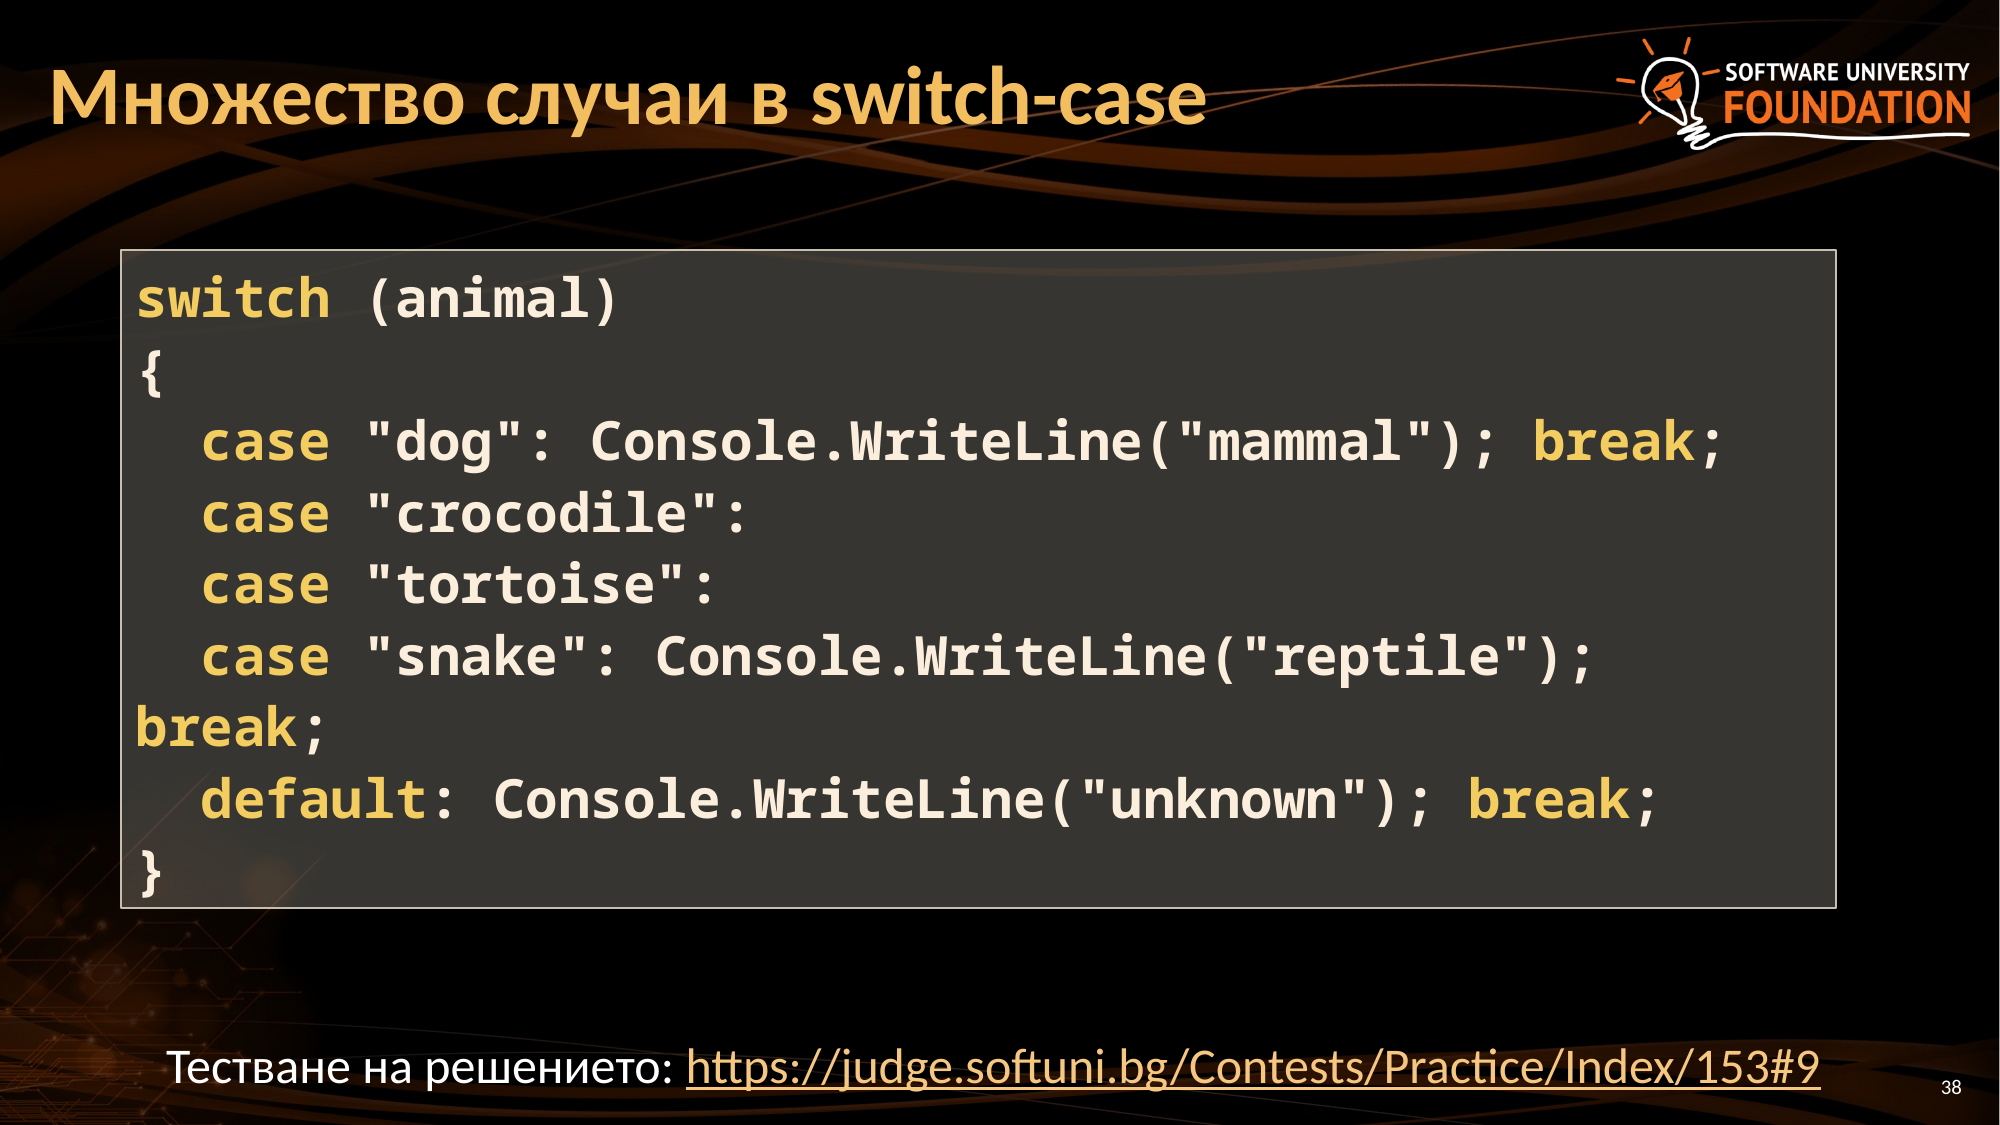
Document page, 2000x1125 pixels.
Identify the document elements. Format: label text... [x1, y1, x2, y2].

slide_number 38 [1897, 1070, 1968, 1103]
title Множество случаи в switch-case [30, 6, 1602, 189]
picture [0, 0, 2000, 1125]
text_box Тестване на решението: https://judge.softuni.bg/Contests/Practice/Index/153#9 [124, 1026, 1863, 1101]
text_box switch (animal) { case "dog": Console.WriteLine("mammal"); break; case "crocodile": case "tortoise": case "snake": Console.WriteLine("reptile"); break; default: Console.WriteLine("unknown"); break; } [121, 249, 1836, 908]
